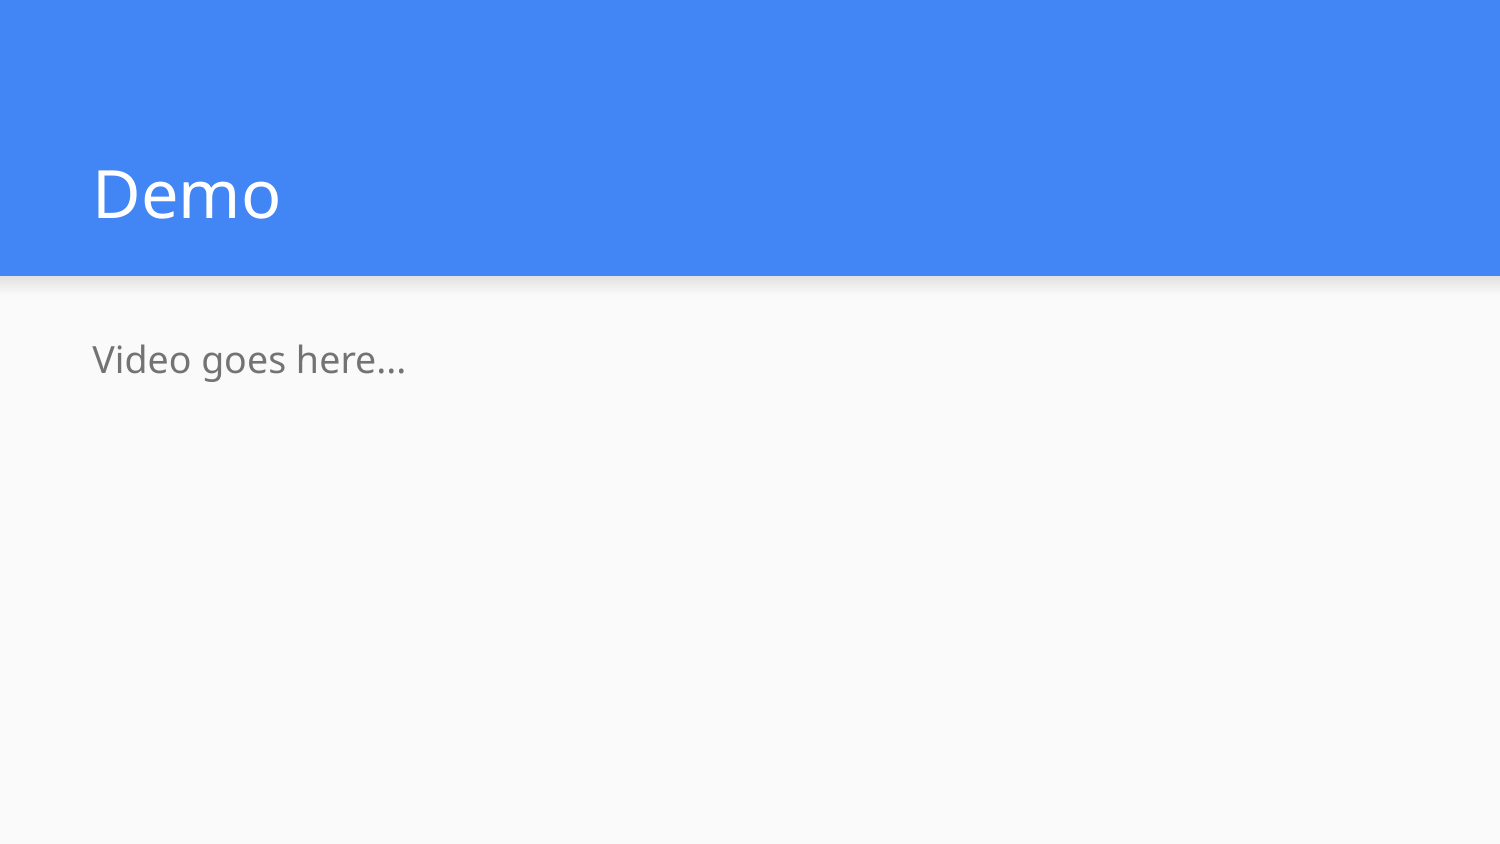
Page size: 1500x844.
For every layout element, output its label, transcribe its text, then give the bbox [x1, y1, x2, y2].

list Video goes here... [77, 314, 1427, 760]
title Demo [77, 121, 1427, 248]
